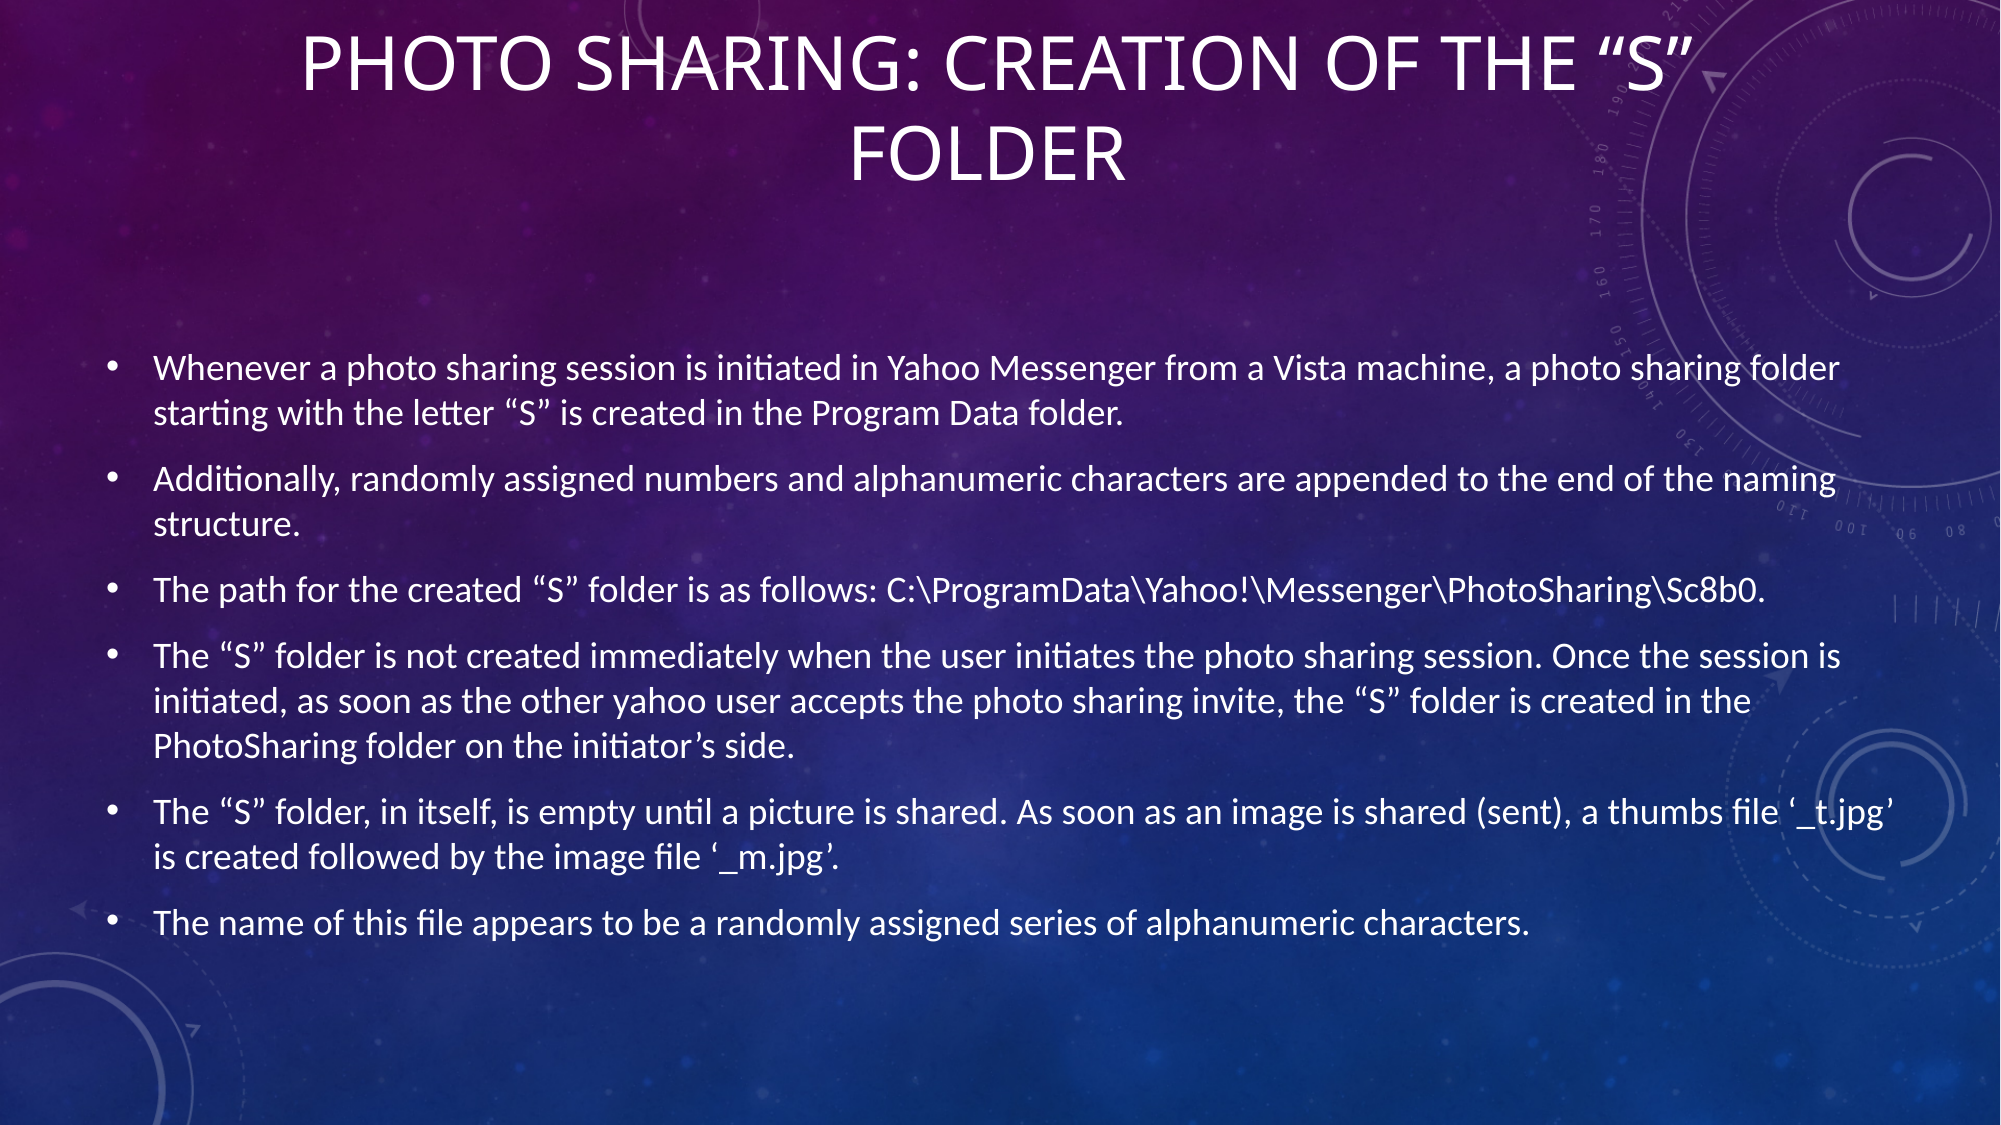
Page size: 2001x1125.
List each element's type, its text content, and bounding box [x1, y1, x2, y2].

picture [0, 0, 2001, 1125]
list Whenever a photo sharing session is initiated in Yahoo Messenger from a Vista machine, a photo sharing folder starting with the letter “S” is created in the Program Data folder. Additionally, randomly assigned numbers and alphanumeric characters are appended to the end of the naming structure. The path for the created “S” folder is as follows: C:\ProgramData\Yahoo!\Messenger\PhotoSharing\Sc8b0. The “S” folder is not created immediately when the user initiates the photo sharing session. Once the session is initiated, as soon as the other yahoo user accepts the photo sharing invite, the “S” folder is created in the PhotoSharing folder on the initiator’s side. The “S” folder, in itself, is empty until a picture is shared. As soon as an image is shared (sent), a thumbs file ‘_t.jpg’ is created followed by the image file ‘_m.jpg’. The name of this file appears to be a randomly assigned series of alphanumeric characters. [91, 206, 1929, 1080]
title Photo Sharing: Creation of the “S” folder [187, 45, 1808, 166]
